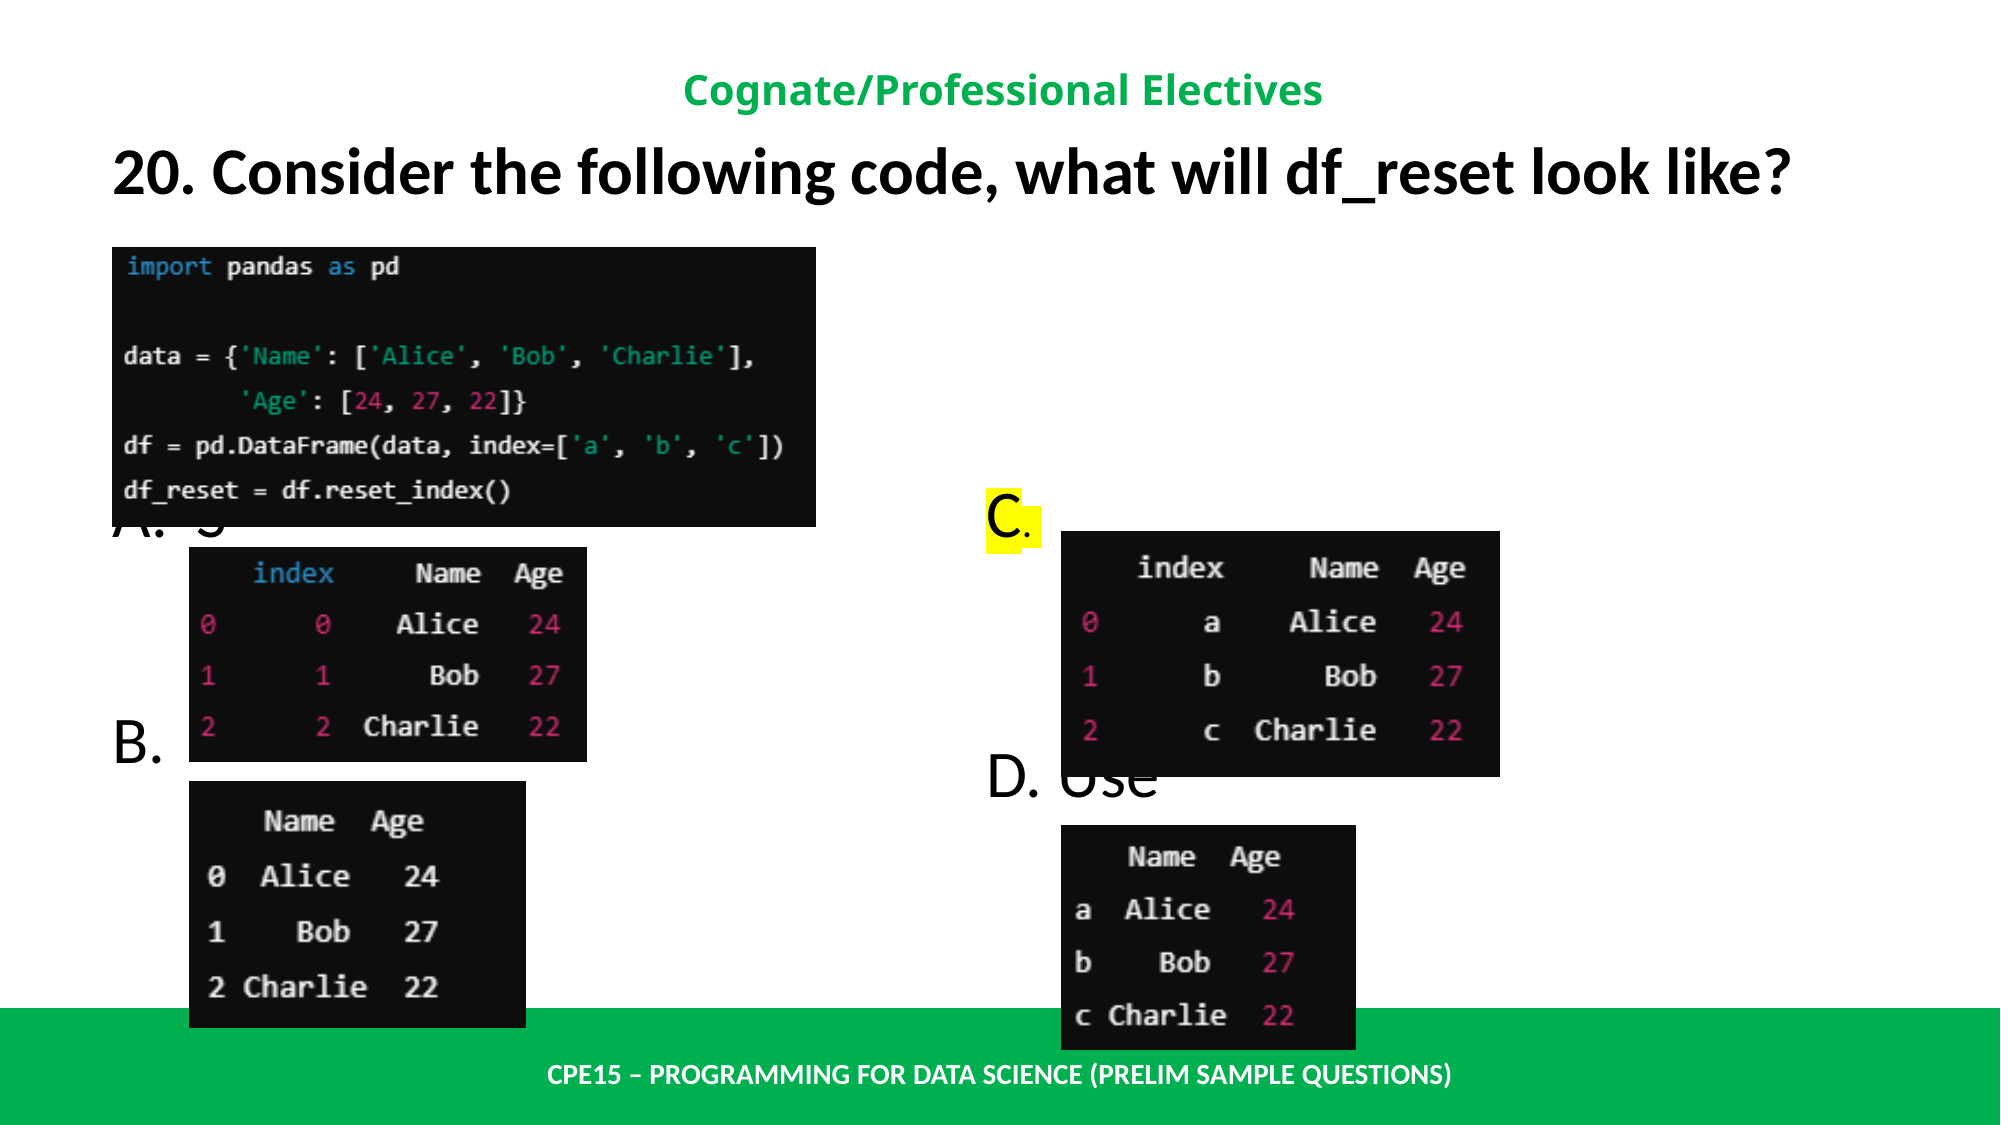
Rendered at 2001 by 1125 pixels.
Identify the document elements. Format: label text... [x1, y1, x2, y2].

picture [1061, 531, 1501, 778]
picture [189, 546, 588, 762]
table_header 20. Consider the following code, what will df_reset look like? [97, 137, 1887, 435]
table_cell D. Use [971, 606, 1887, 822]
picture [112, 246, 816, 528]
table_cell B. [97, 606, 971, 822]
table_cell C. [971, 435, 1887, 606]
table_cell S [97, 435, 971, 606]
picture [1061, 824, 1356, 1050]
picture [189, 781, 526, 1029]
